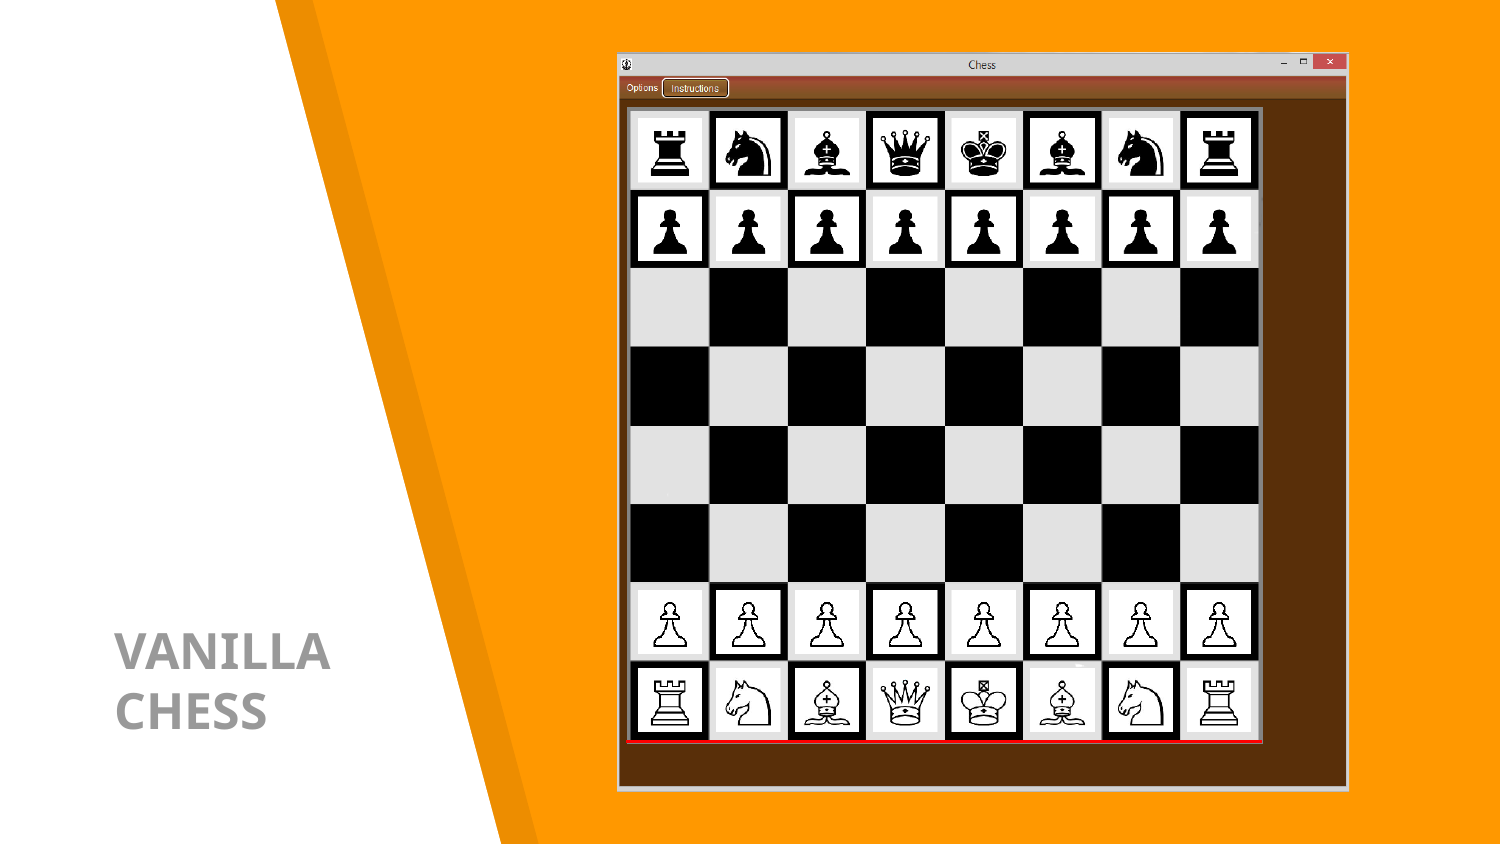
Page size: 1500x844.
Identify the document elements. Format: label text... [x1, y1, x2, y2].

title VANILLA CHESS [100, 675, 365, 755]
picture [616, 52, 1350, 792]
